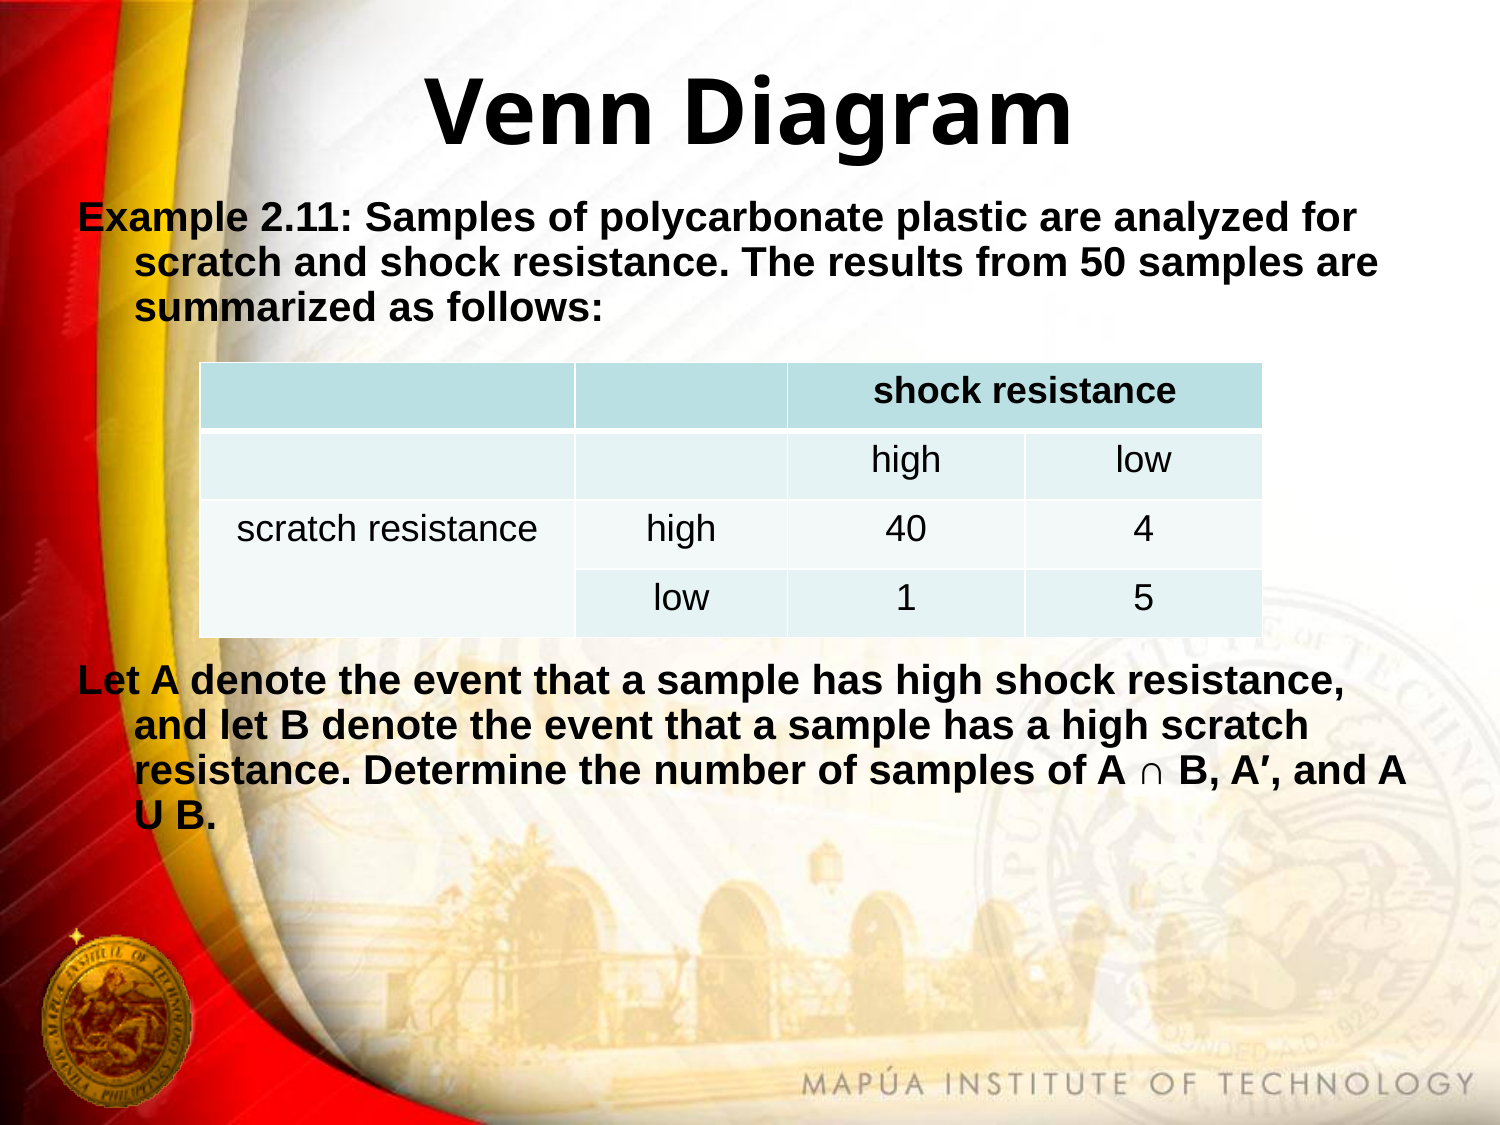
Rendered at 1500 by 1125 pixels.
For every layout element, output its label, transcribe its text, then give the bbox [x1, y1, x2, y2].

picture [0, 0, 1500, 1125]
table_header [576, 363, 787, 428]
table_cell 40 [788, 501, 1024, 568]
table_cell high [576, 501, 787, 568]
table_cell low [1026, 434, 1262, 499]
title Venn Diagram [75, 45, 1425, 187]
table_cell high [788, 434, 1024, 499]
table_cell [201, 434, 574, 499]
table_cell [576, 434, 787, 499]
list Example 2.11: Samples of polycarbonate plastic are analyzed for scratch and shock resistance. The results from 50 samples are summarized as follows: Let A denote the event that a sample has high shock resistance, and let B denote the event that a sample has a high scratch resistance. Determine the number of samples of A ∩ B, A′, and A U B. [62, 187, 1425, 900]
table_header [201, 363, 574, 428]
table_header shock resistance [788, 363, 1262, 428]
table_cell 4 [1026, 501, 1262, 568]
table_cell scratch resistance [201, 501, 574, 637]
table_cell low [576, 570, 787, 637]
table_cell 5 [1026, 570, 1262, 637]
table_cell 1 [788, 570, 1024, 637]
